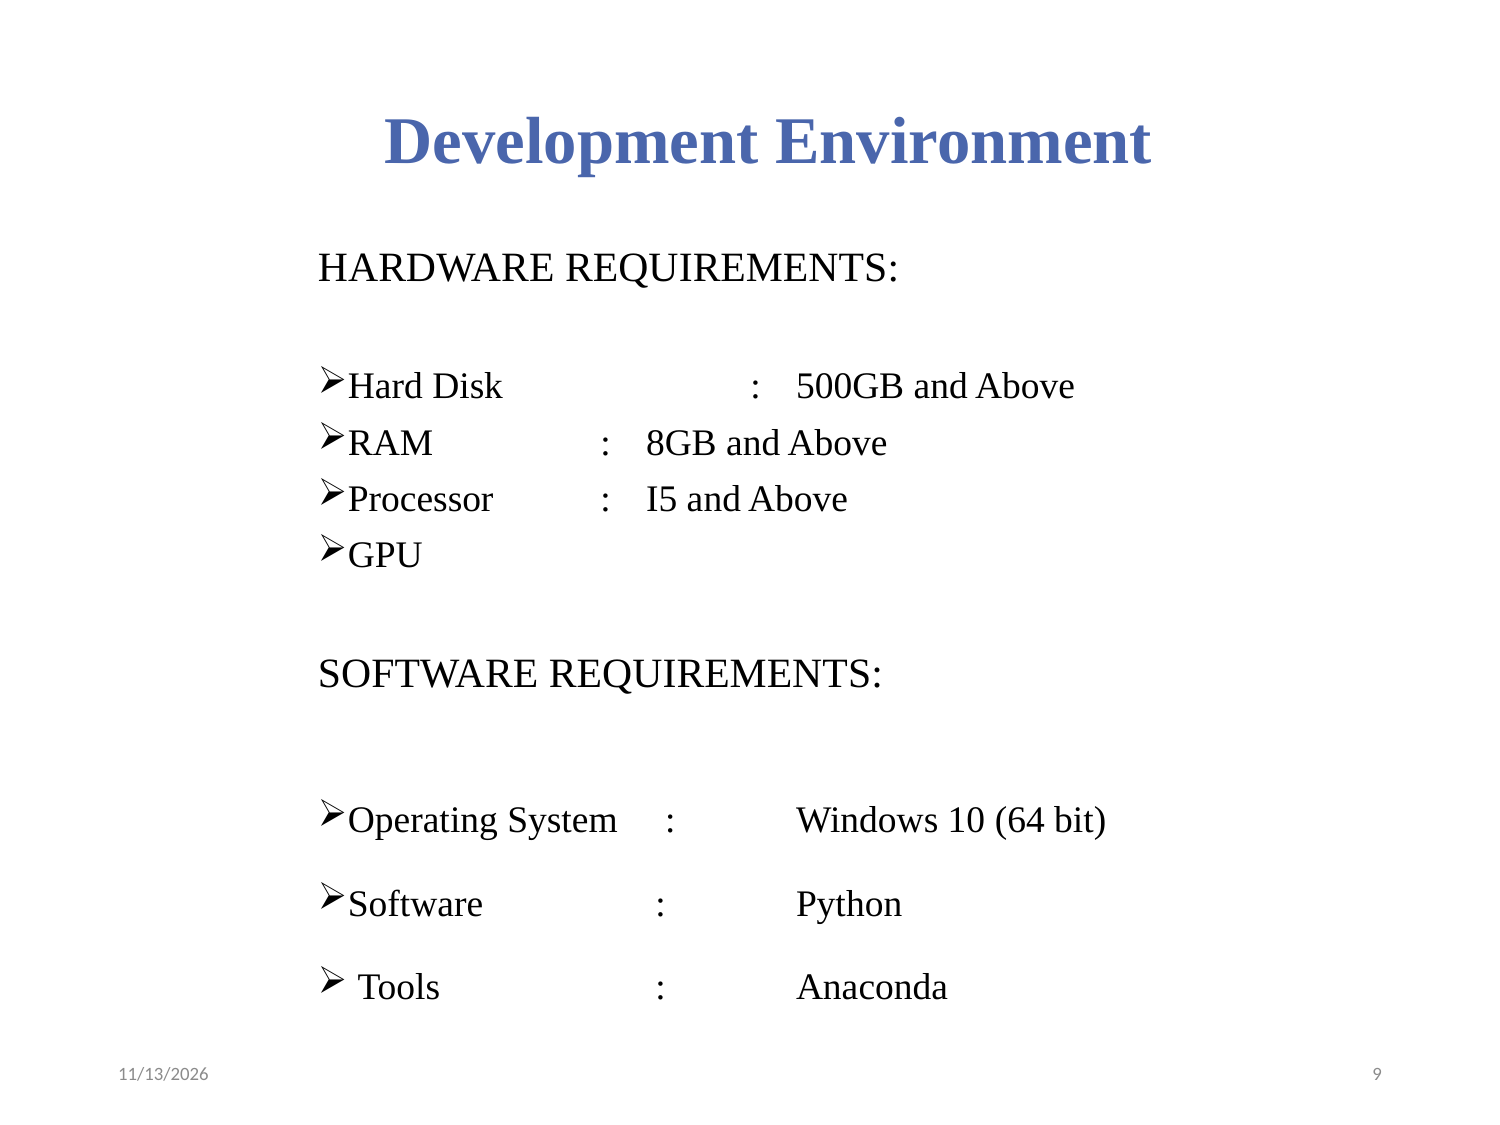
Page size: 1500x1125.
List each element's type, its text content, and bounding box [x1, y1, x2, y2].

title Development Environment [159, 99, 1378, 185]
list HARDWARE REQUIREMENTS: Hard Disk : 500GB and Above RAM : 8GB and Above Processor : I5 and Above GPU SOFTWARE REQUIREMENTS: Operating System : Windows 10 (64 bit) Software : Python Tools : Anaconda [303, 237, 1291, 1025]
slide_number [103, 1042, 441, 1103]
slide_number 9 [1059, 1042, 1397, 1103]
